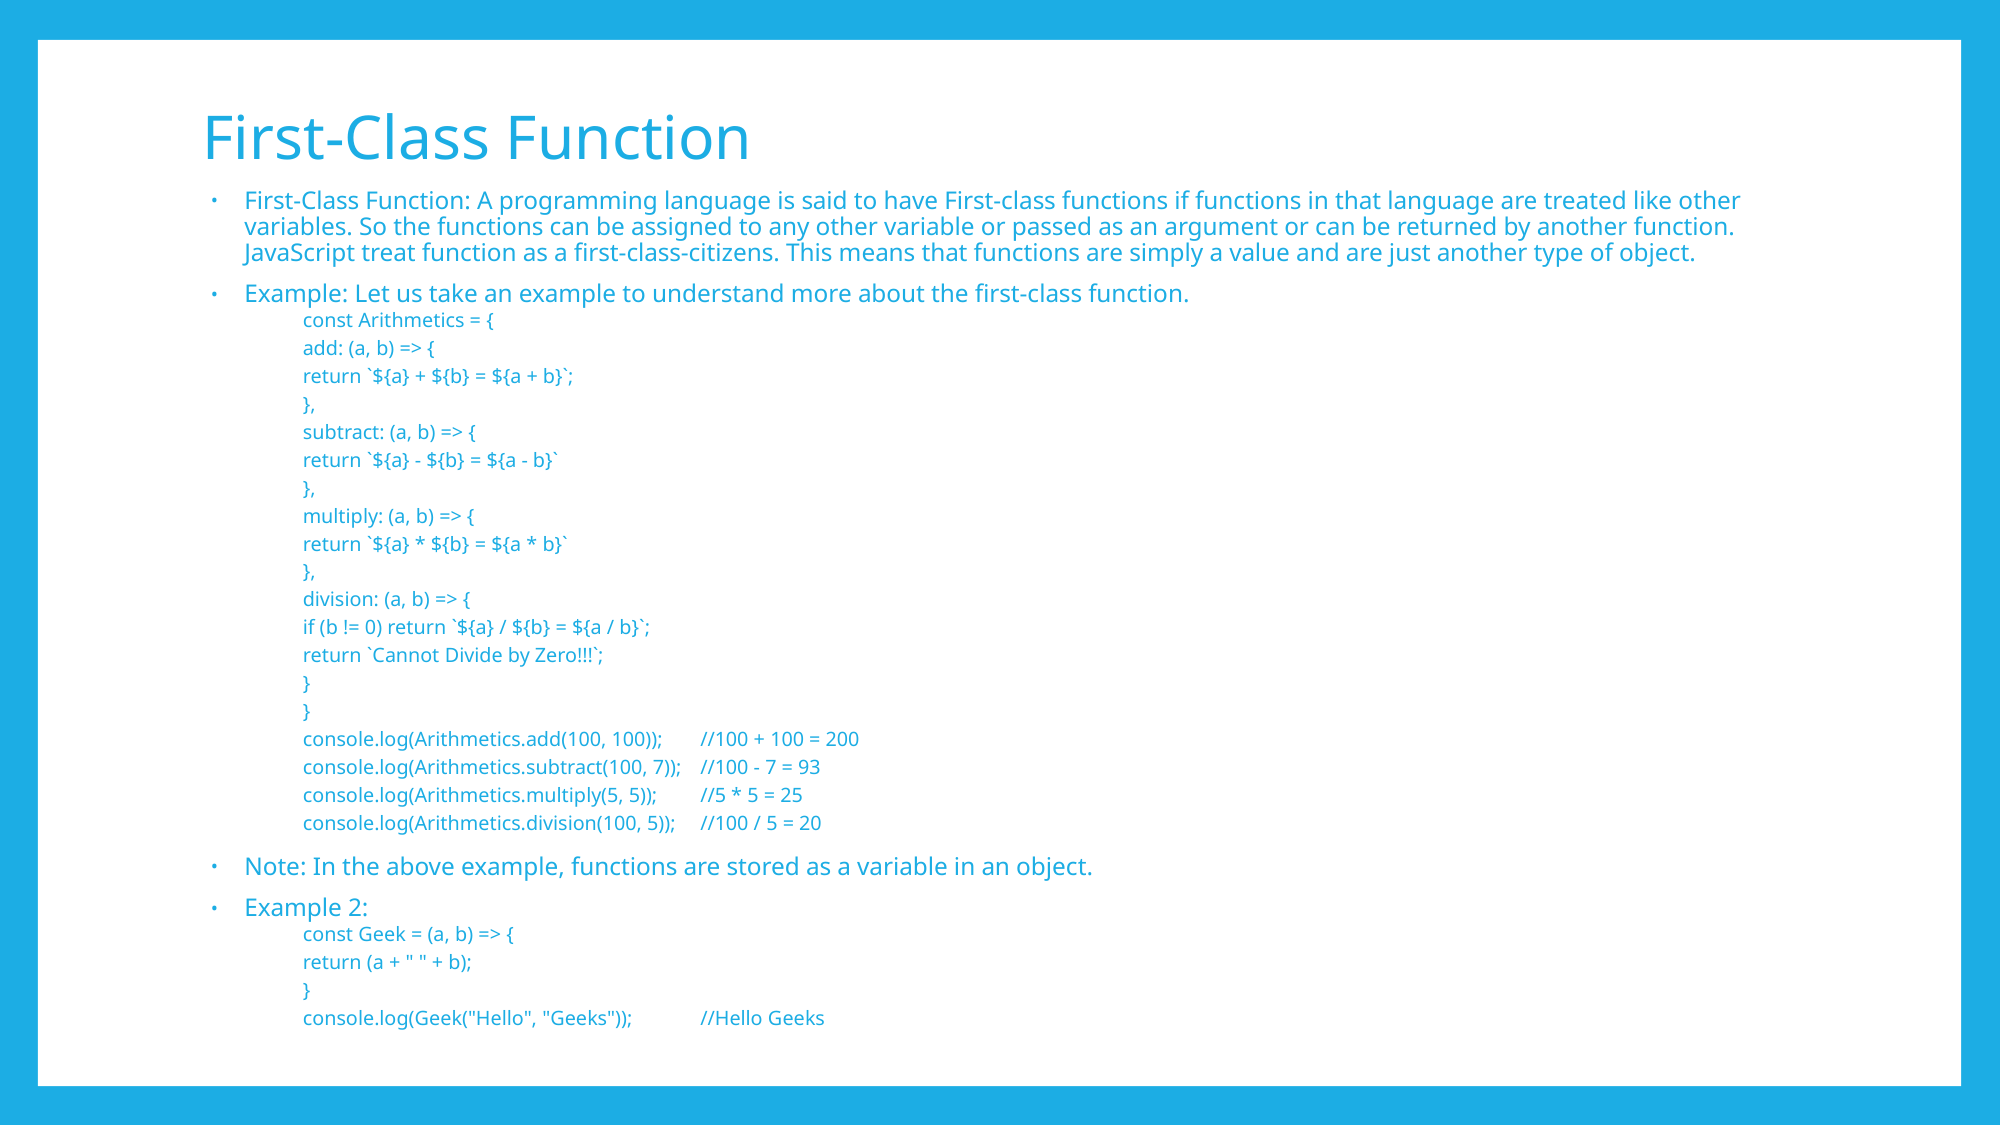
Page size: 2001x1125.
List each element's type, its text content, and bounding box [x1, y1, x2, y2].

title First-Class Function [187, 99, 1808, 180]
list First-Class Function: A programming language is said to have First-class functions if functions in that language are treated like other variables. So the functions can be assigned to any other variable or passed as an argument or can be returned by another function. JavaScript treat function as a first-class-citizens. This means that functions are simply a value and are just another type of object. Example: Let us take an example to understand more about the first-class function. const Arithmetics = { add: (a, b) => { return `${a} + ${b} = ${a + b}`; }, subtract: (a, b) => { return `${a} - ${b} = ${a - b}` }, multiply: (a, b) => { return `${a} * ${b} = ${a * b}` }, division: (a, b) => { if (b != 0) return `${a} / ${b} = ${a / b}`; return `Cannot Divide by Zero!!!`; } } console.log(Arithmetics.add(100, 100)); //100 + 100 = 200 console.log(Arithmetics.subtract(100, 7)); //100 - 7 = 93 console.log(Arithmetics.multiply(5, 5)); //5 * 5 = 25 console.log(Arithmetics.division(100, 5)); //100 / 5 = 20 Note: In the above example, functions are stored as a variable in an object. Example 2: const Geek = (a, b) => { return (a + " " + b); } console.log(Geek("Hello", "Geeks")); //Hello Geeks [187, 180, 1808, 1050]
